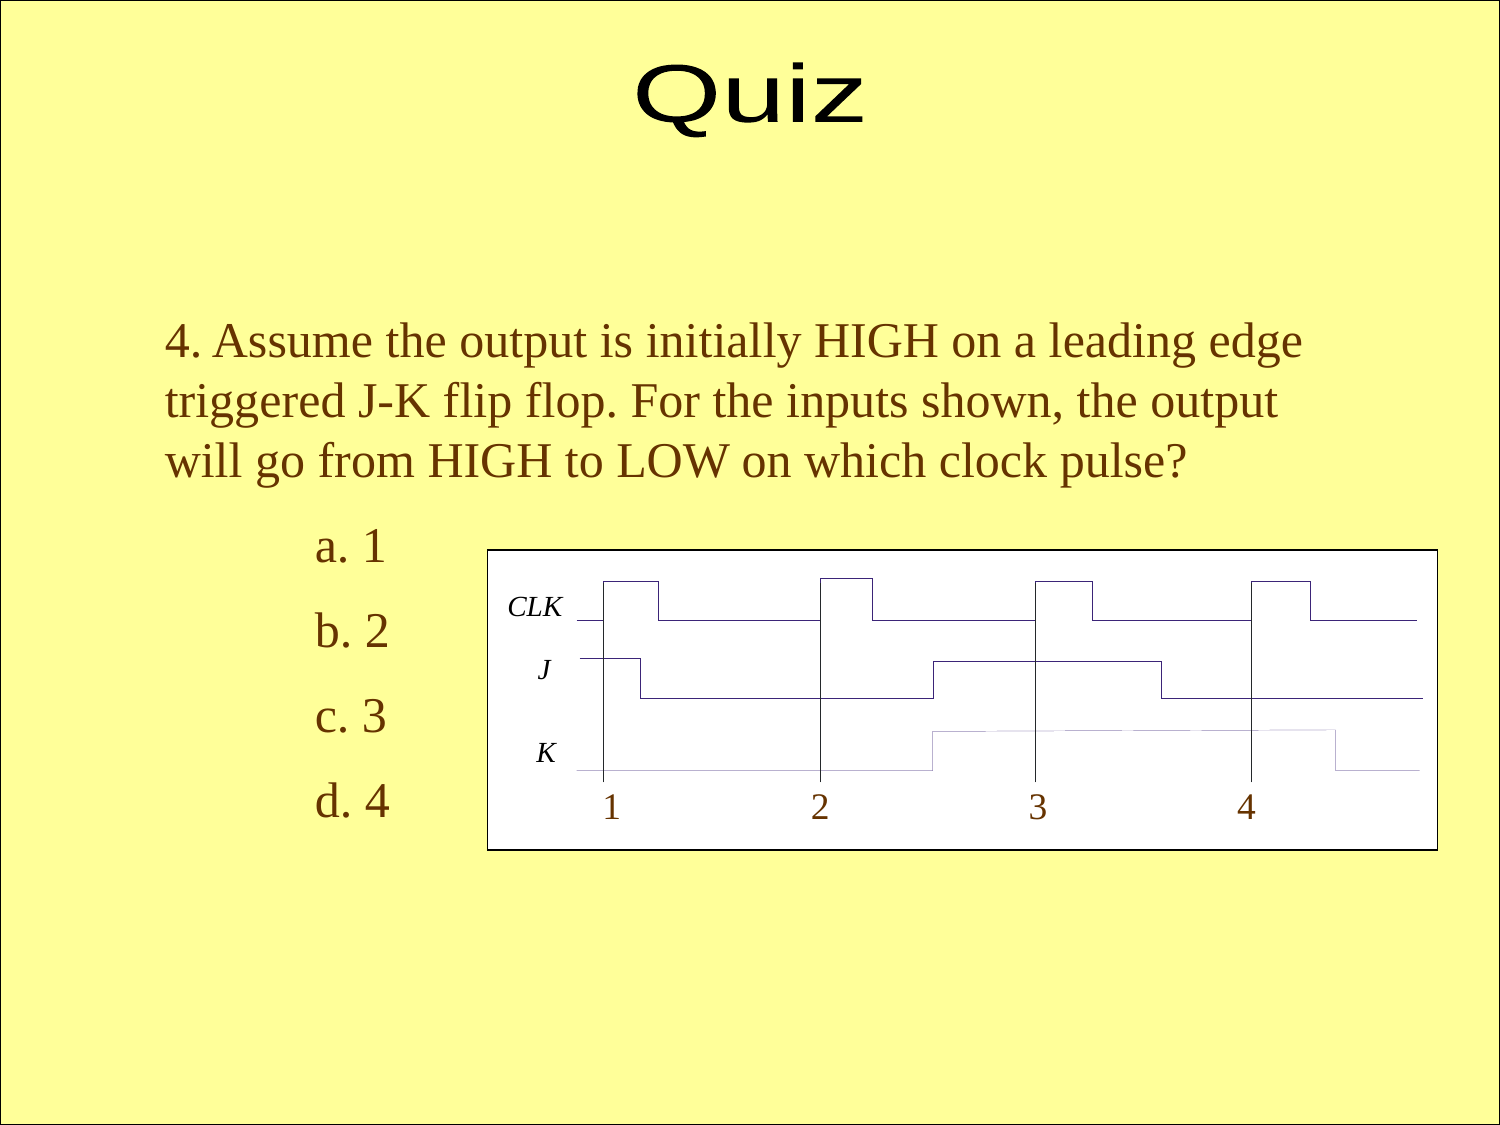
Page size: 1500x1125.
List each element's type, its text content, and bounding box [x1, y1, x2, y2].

text_box J [537, 649, 551, 685]
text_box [574, 574, 1425, 786]
text_box [1375, 549, 1438, 850]
text_box [0, 0, 1500, 1125]
text_box CLK [507, 587, 563, 623]
text_box K [536, 733, 556, 769]
text_box 4. Assume the output is initially HIGH on a leading edge triggered J-K flip flop. For the inputs shown, the output will go from HIGH to LOW on which clock pulse? a. 1 b. 2 c. 3 d. 4 [150, 299, 1375, 920]
text_box 1 2 3 4 [587, 786, 1375, 835]
